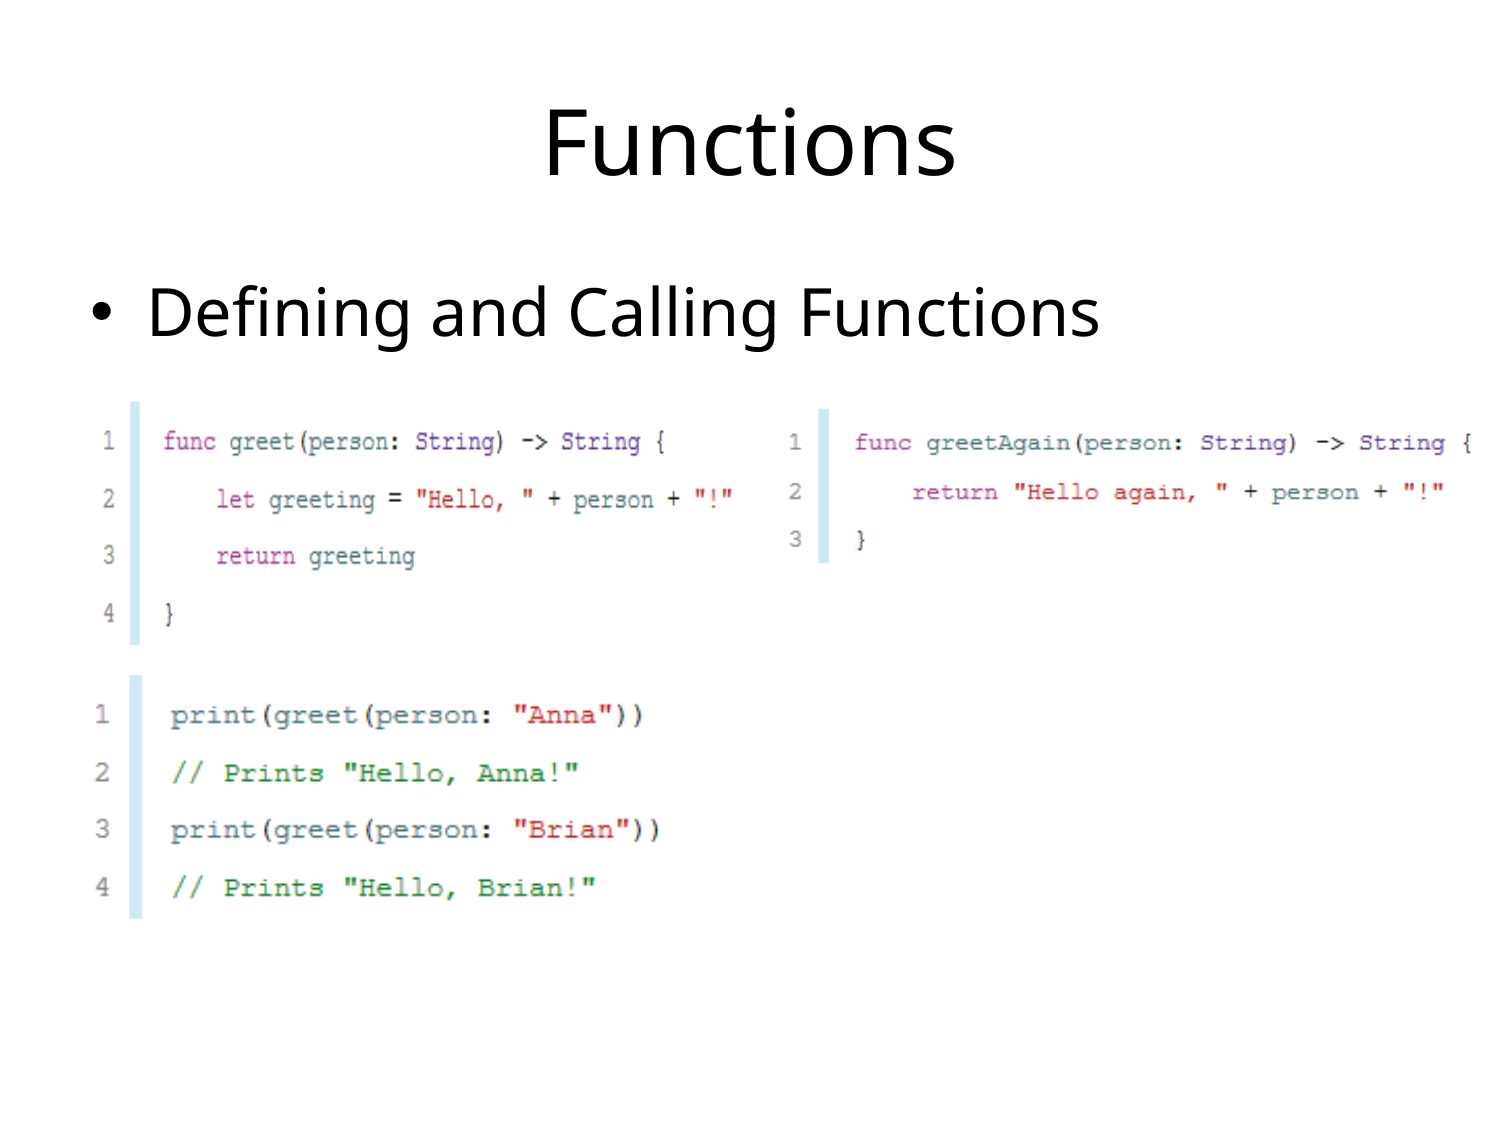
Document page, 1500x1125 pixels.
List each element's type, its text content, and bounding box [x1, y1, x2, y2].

picture [76, 373, 759, 932]
picture [773, 396, 1489, 563]
title Functions [75, 45, 1425, 233]
list Defining and Calling Functions [75, 262, 1425, 1005]
